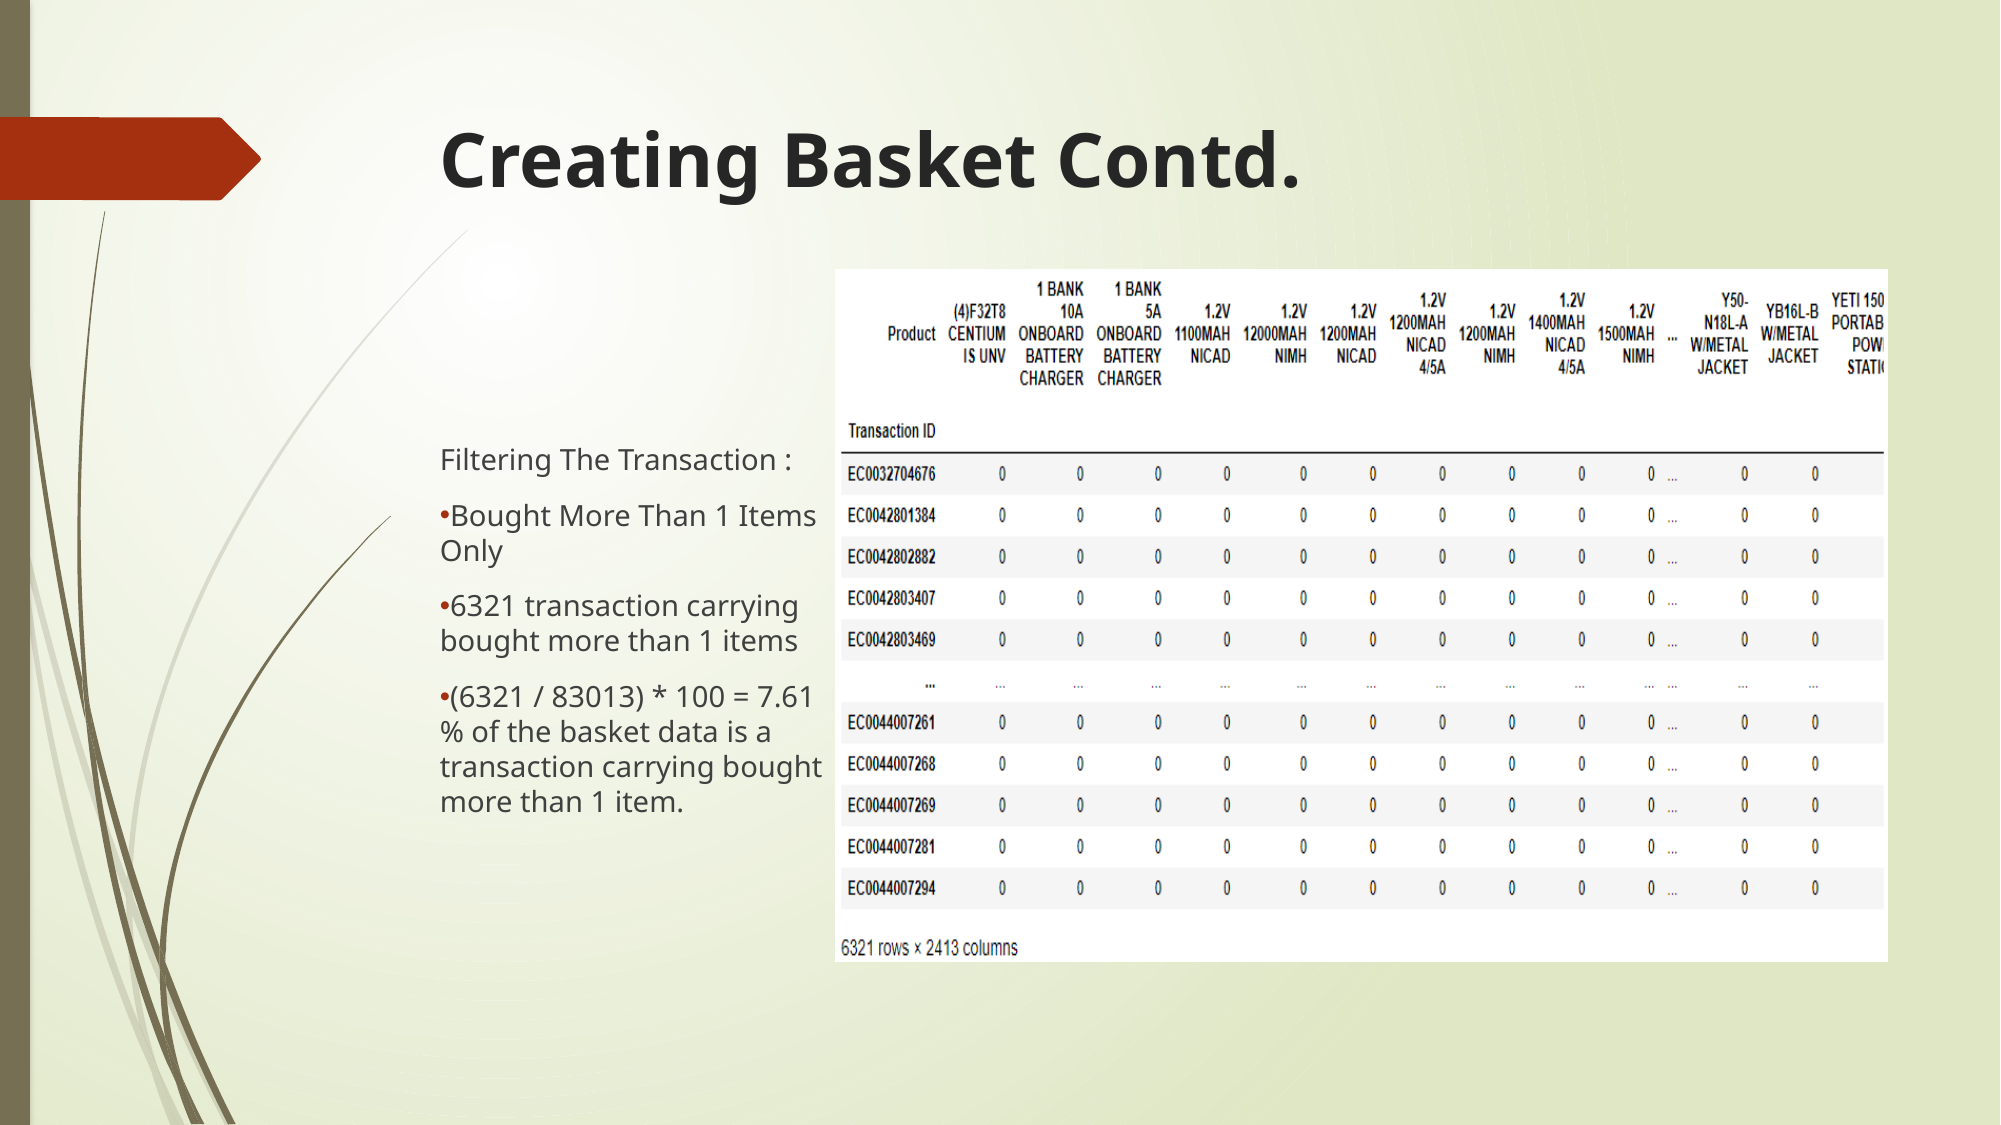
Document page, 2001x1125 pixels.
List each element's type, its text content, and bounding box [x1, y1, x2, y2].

list Filtering The Transaction : Bought More Than 1 Items Only 6321 transaction carrying bought more than 1 items (6321 / 83013) * 100 = 7.61 % of the basket data is a transaction carrying bought more than 1 item. [424, 433, 855, 1125]
title Creating Basket Contd. [424, 49, 1888, 210]
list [835, 269, 1888, 962]
